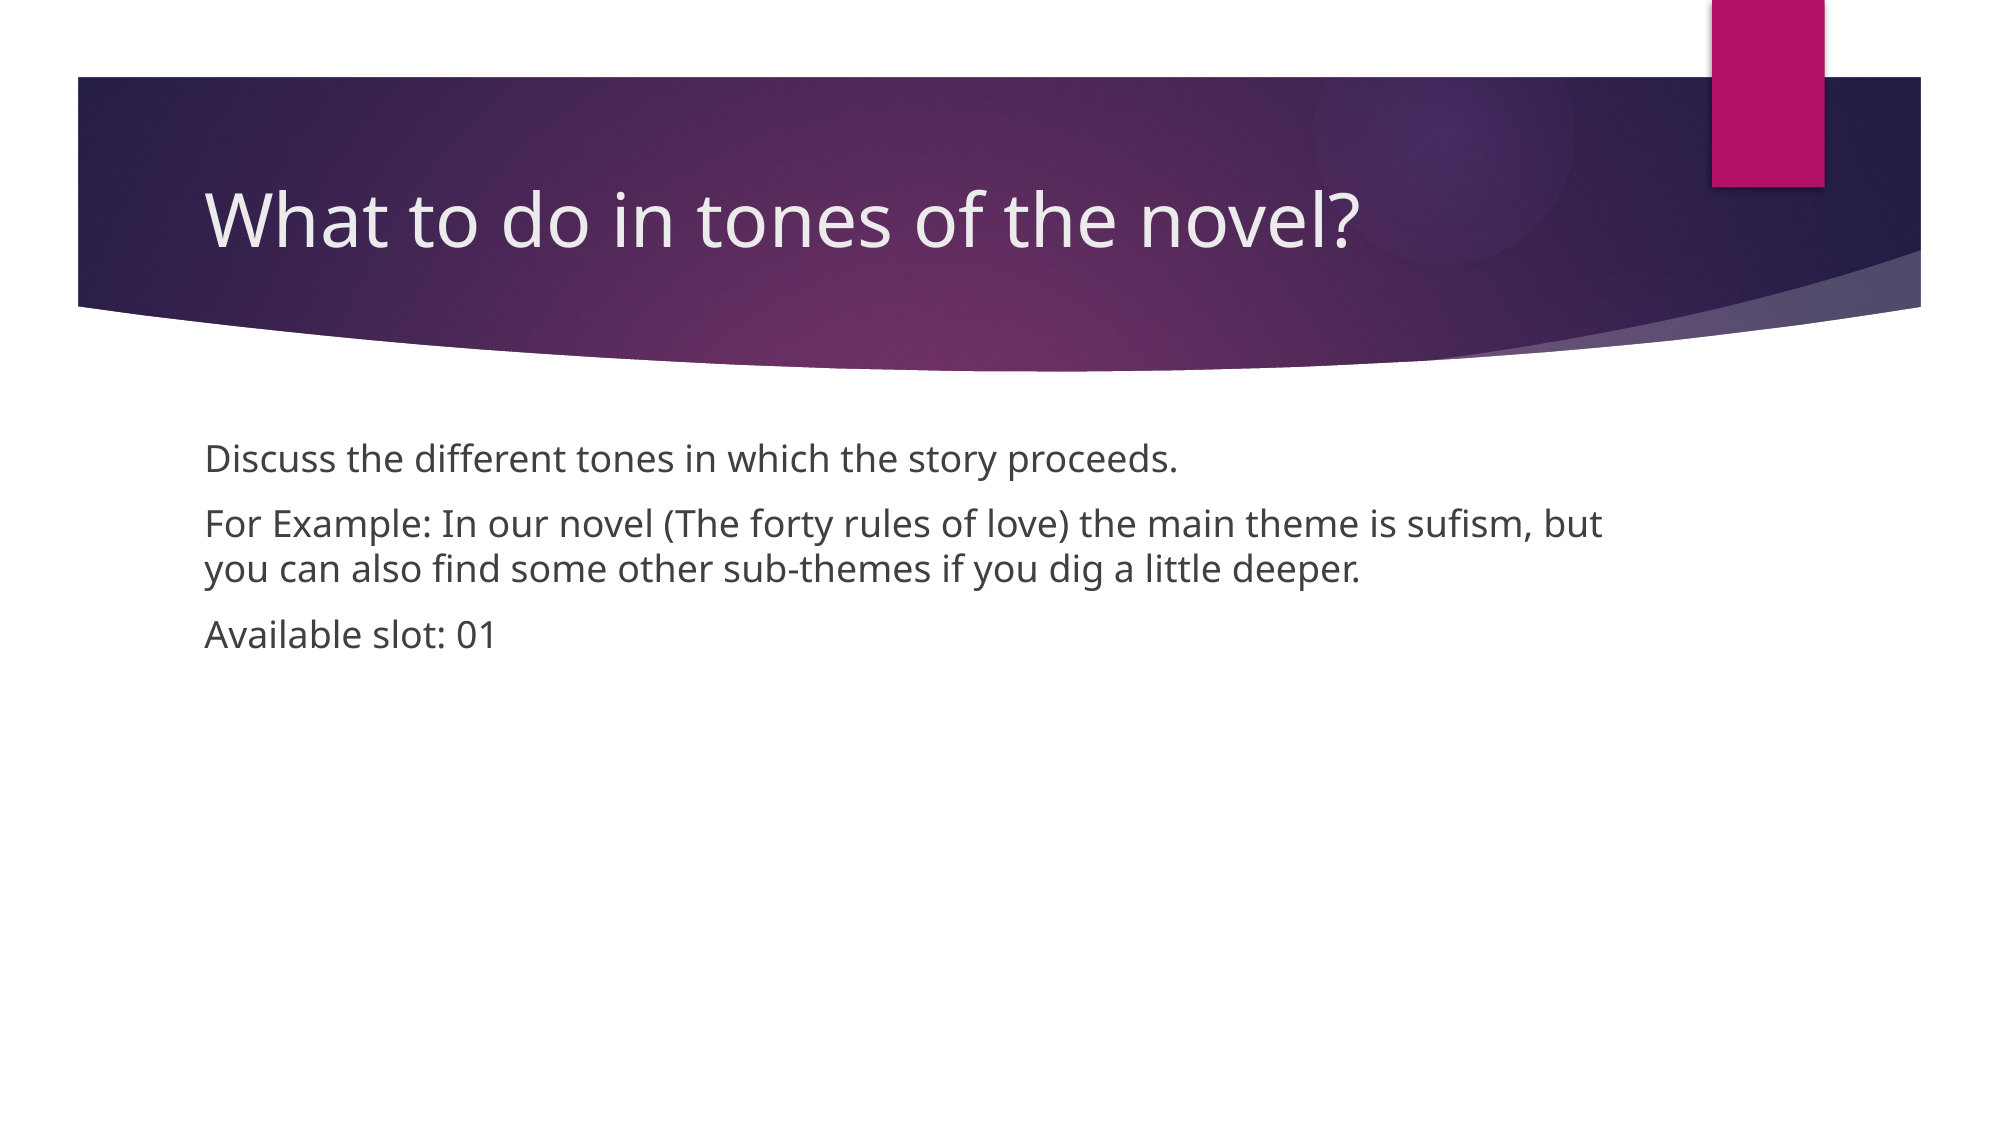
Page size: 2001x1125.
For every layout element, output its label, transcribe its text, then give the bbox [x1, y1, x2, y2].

list Discuss the different tones in which the story proceeds. For Example: In our novel (The forty rules of love) the main theme is sufism, but you can also find some other sub-themes if you dig a little deeper. Available slot: 01 [189, 427, 1638, 988]
title What to do in tones of the novel? [189, 159, 1627, 276]
